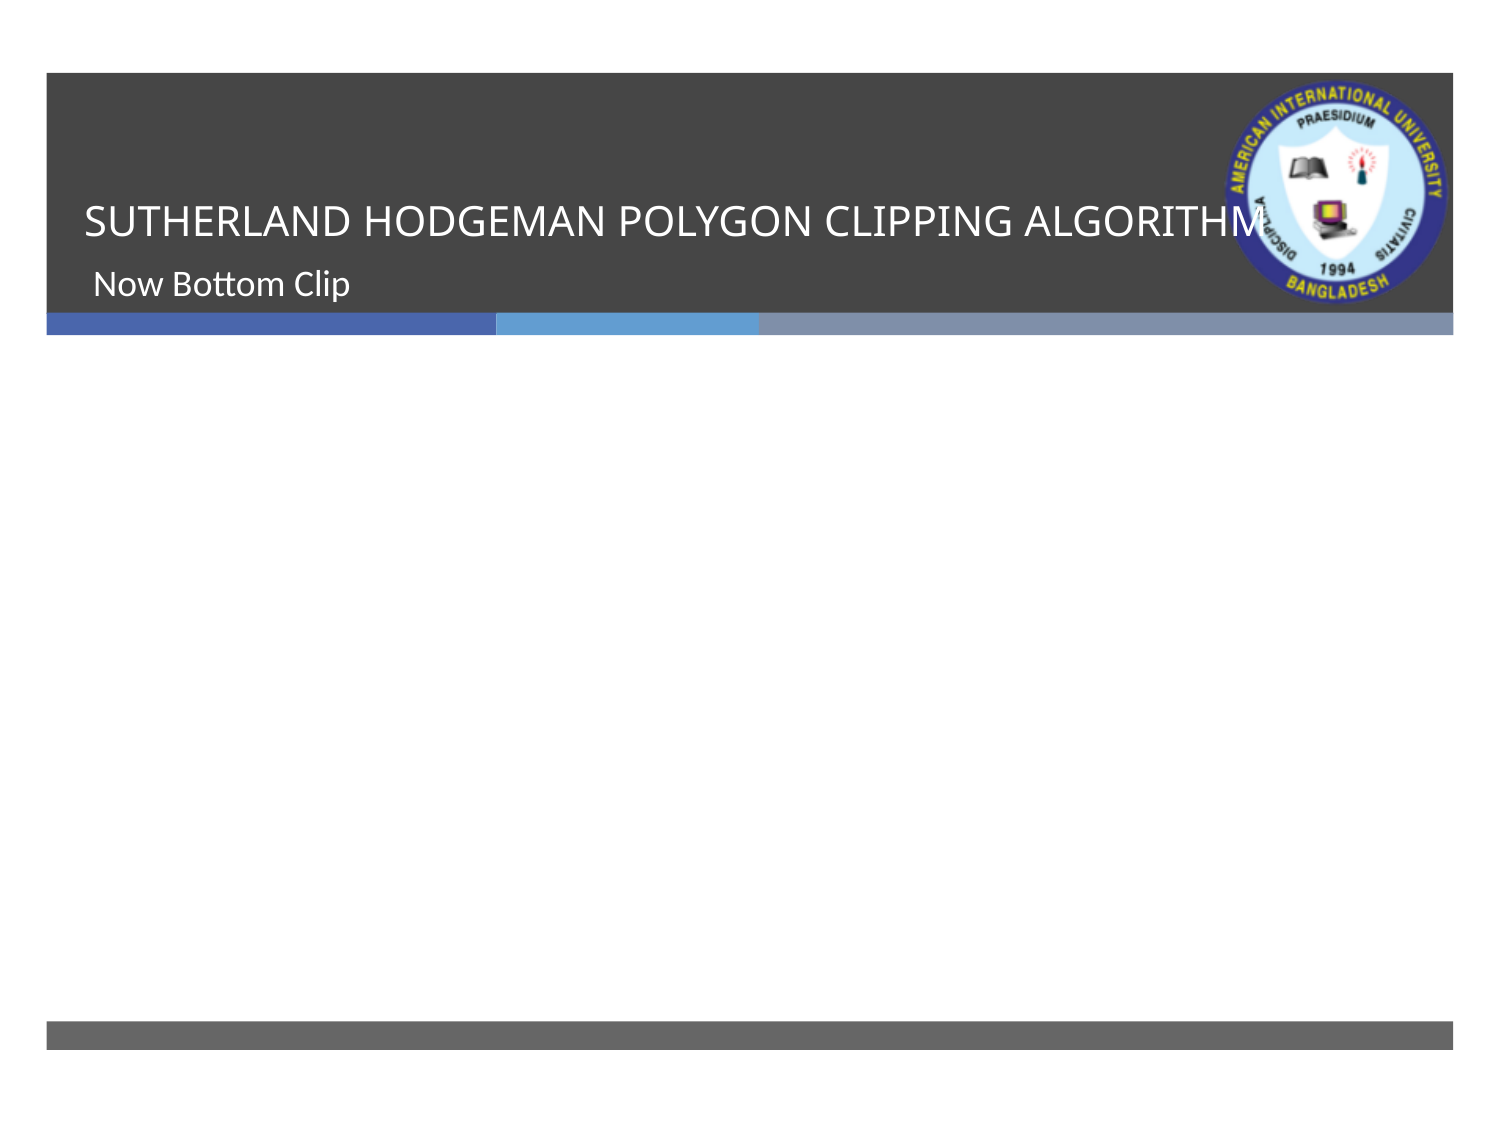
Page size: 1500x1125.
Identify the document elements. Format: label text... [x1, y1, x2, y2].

picture [1351, 75, 1454, 310]
title SUTHERLAND HODGEMAN POLYGON CLIPPING ALGORITHM [69, 73, 1351, 253]
subtitle Now Bottom Clip [78, 251, 1351, 331]
